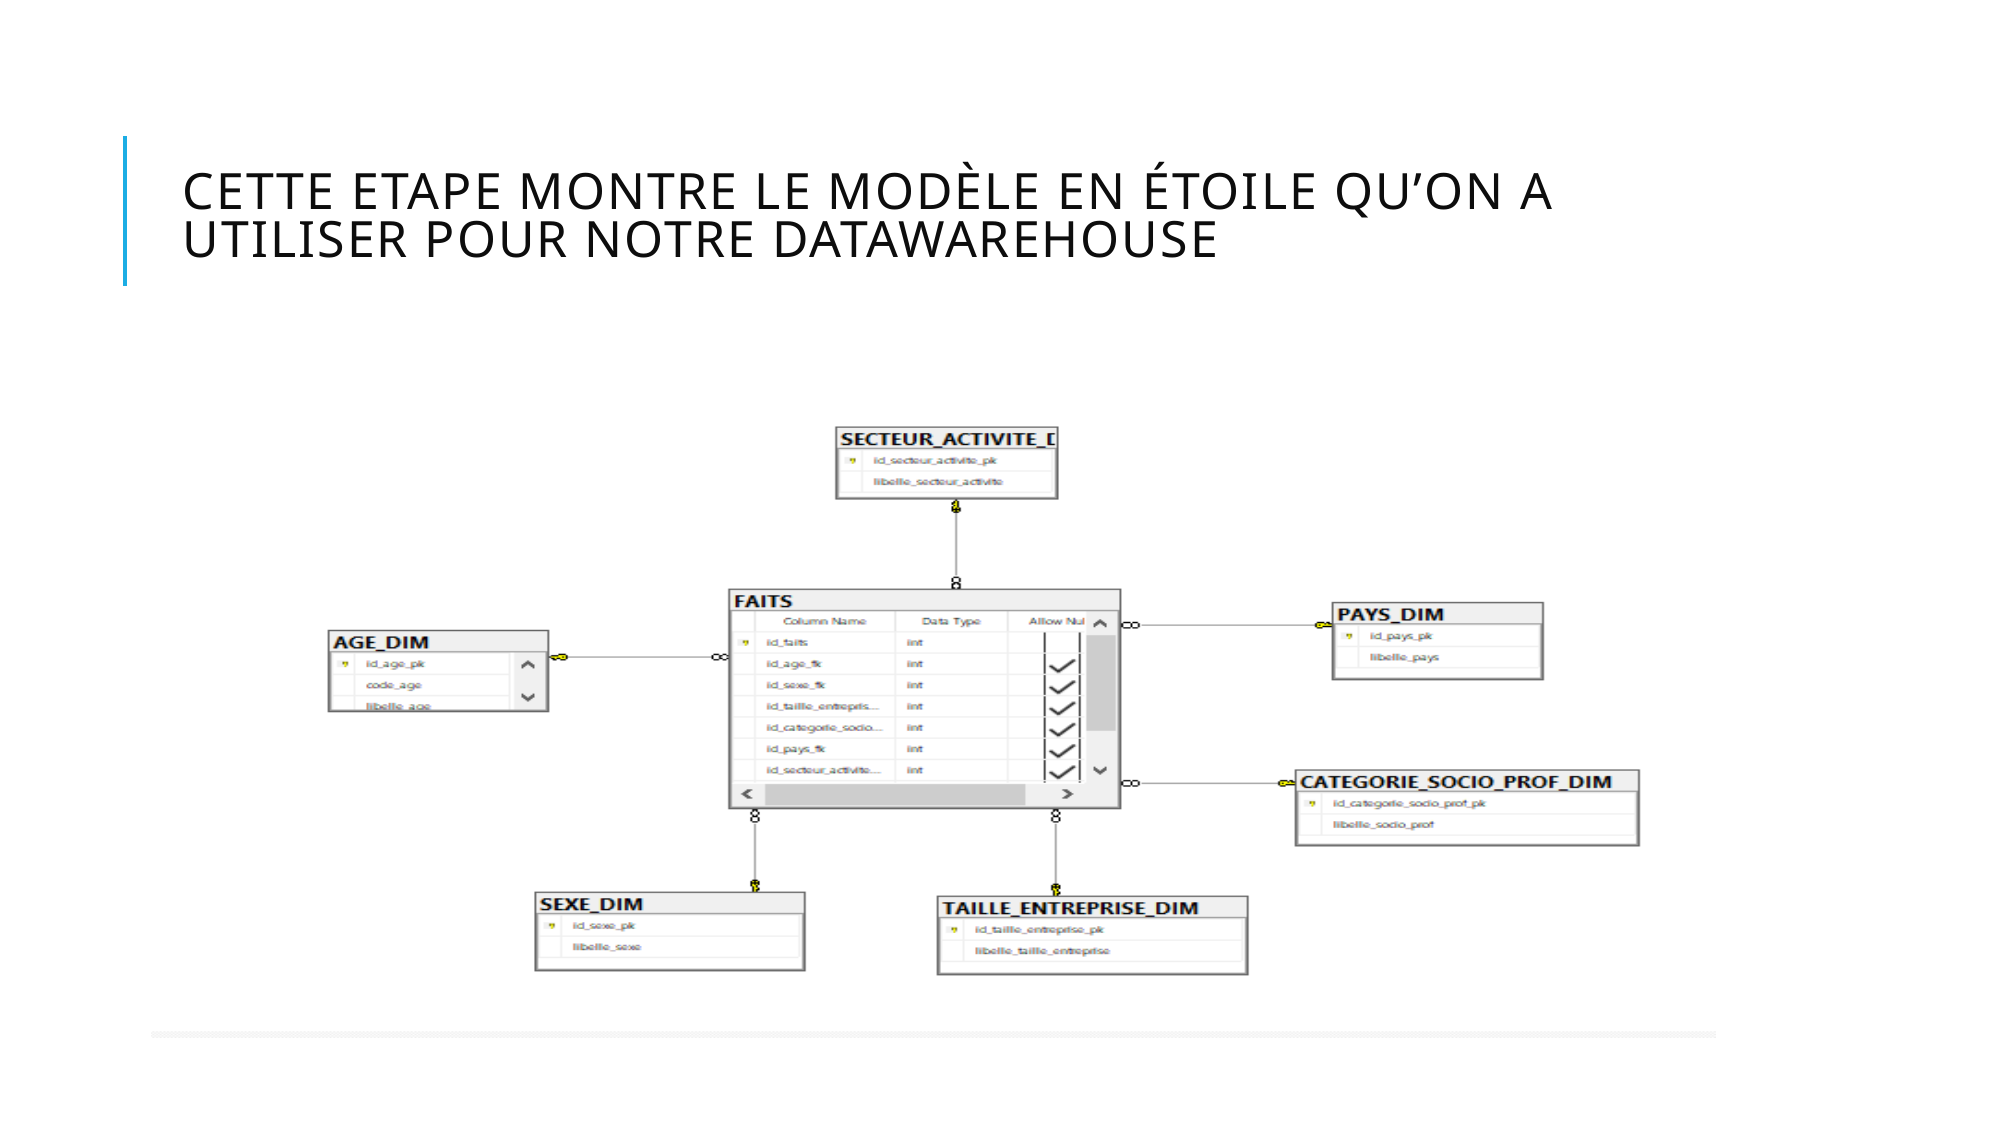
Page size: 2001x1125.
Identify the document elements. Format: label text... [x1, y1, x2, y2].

title Cette ETAPE montre le modèle en étoile qu’on a utiliser pour notre datawarehouse [168, 96, 1763, 342]
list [151, 323, 1716, 1039]
